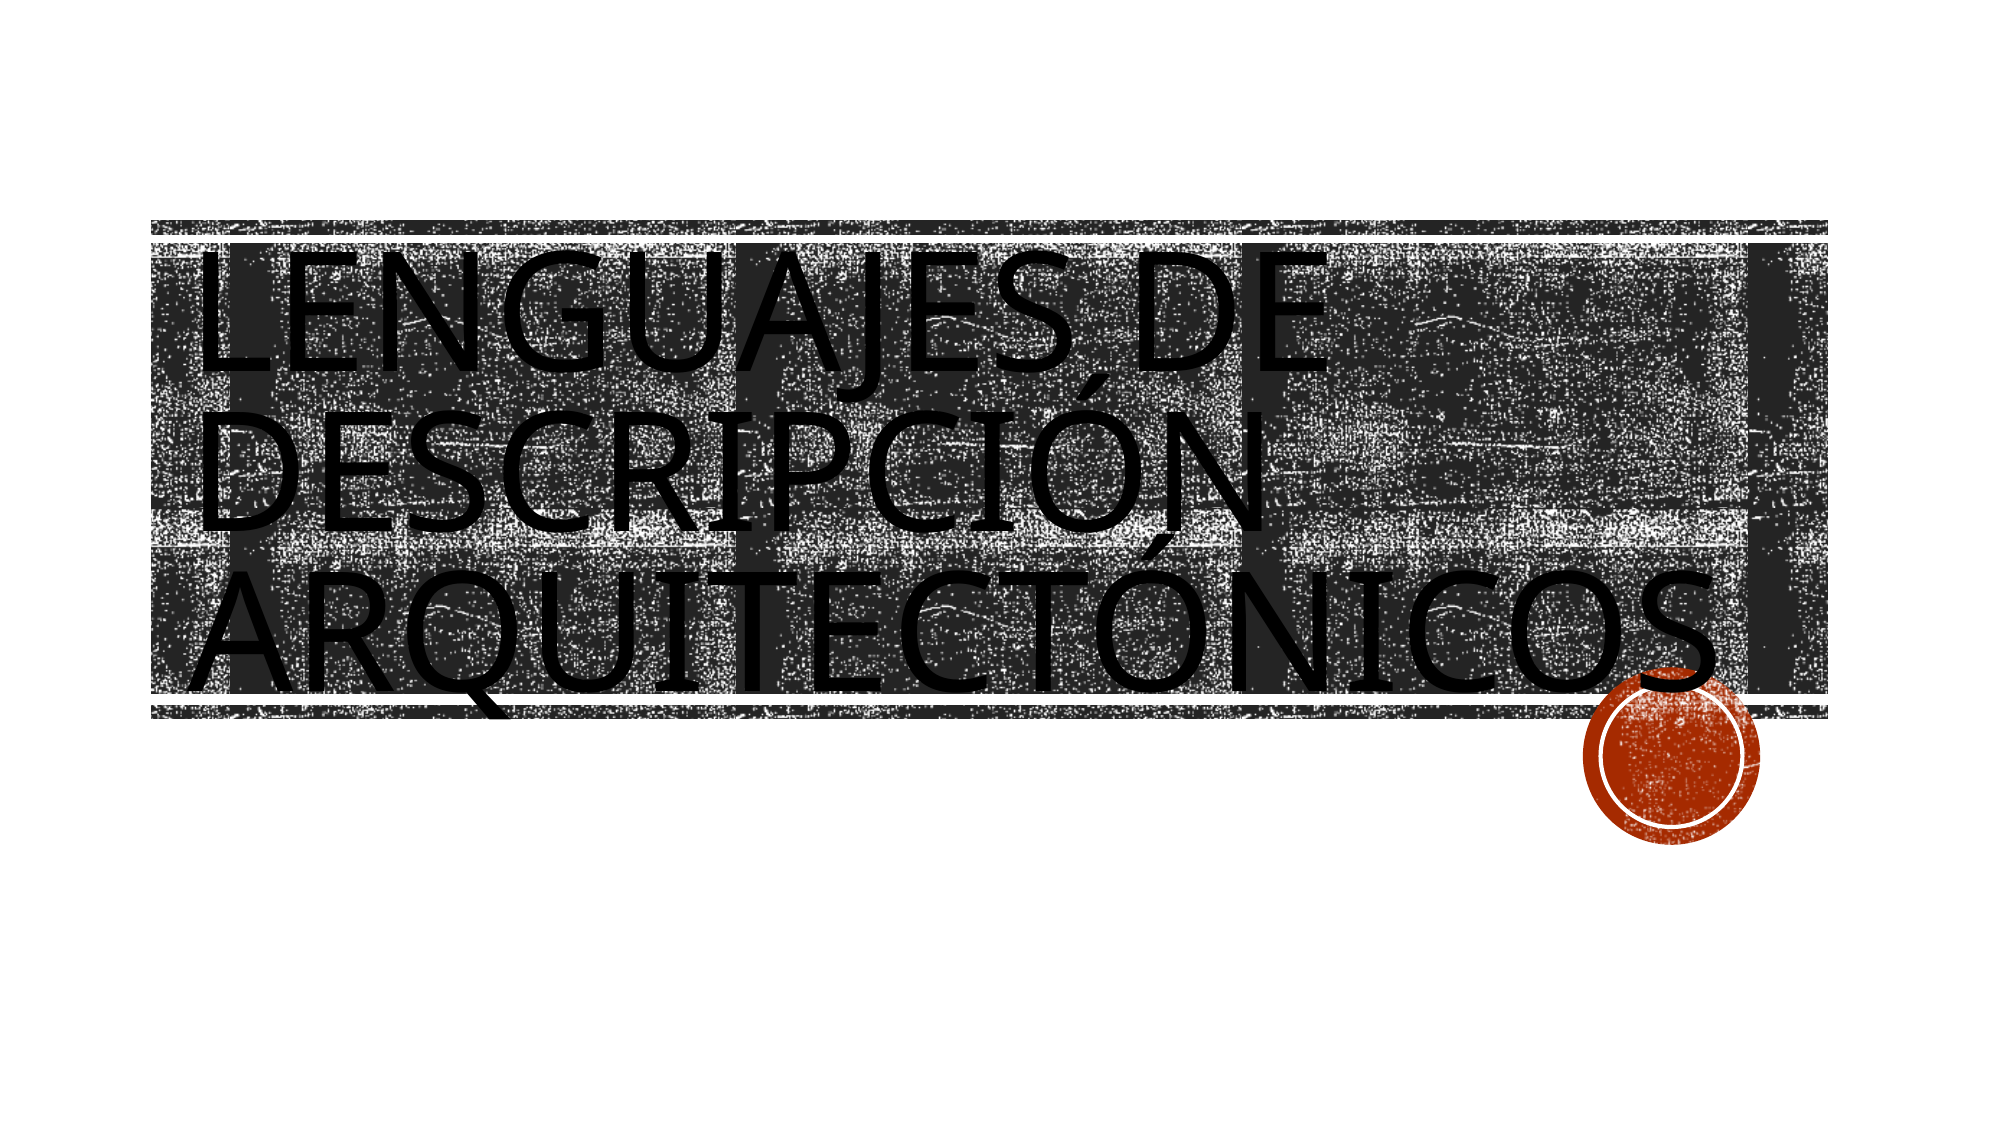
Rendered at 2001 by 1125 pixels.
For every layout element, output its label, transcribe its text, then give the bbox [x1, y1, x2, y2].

title Lenguajes de descripción arquitectónicos [172, 234, 1808, 733]
